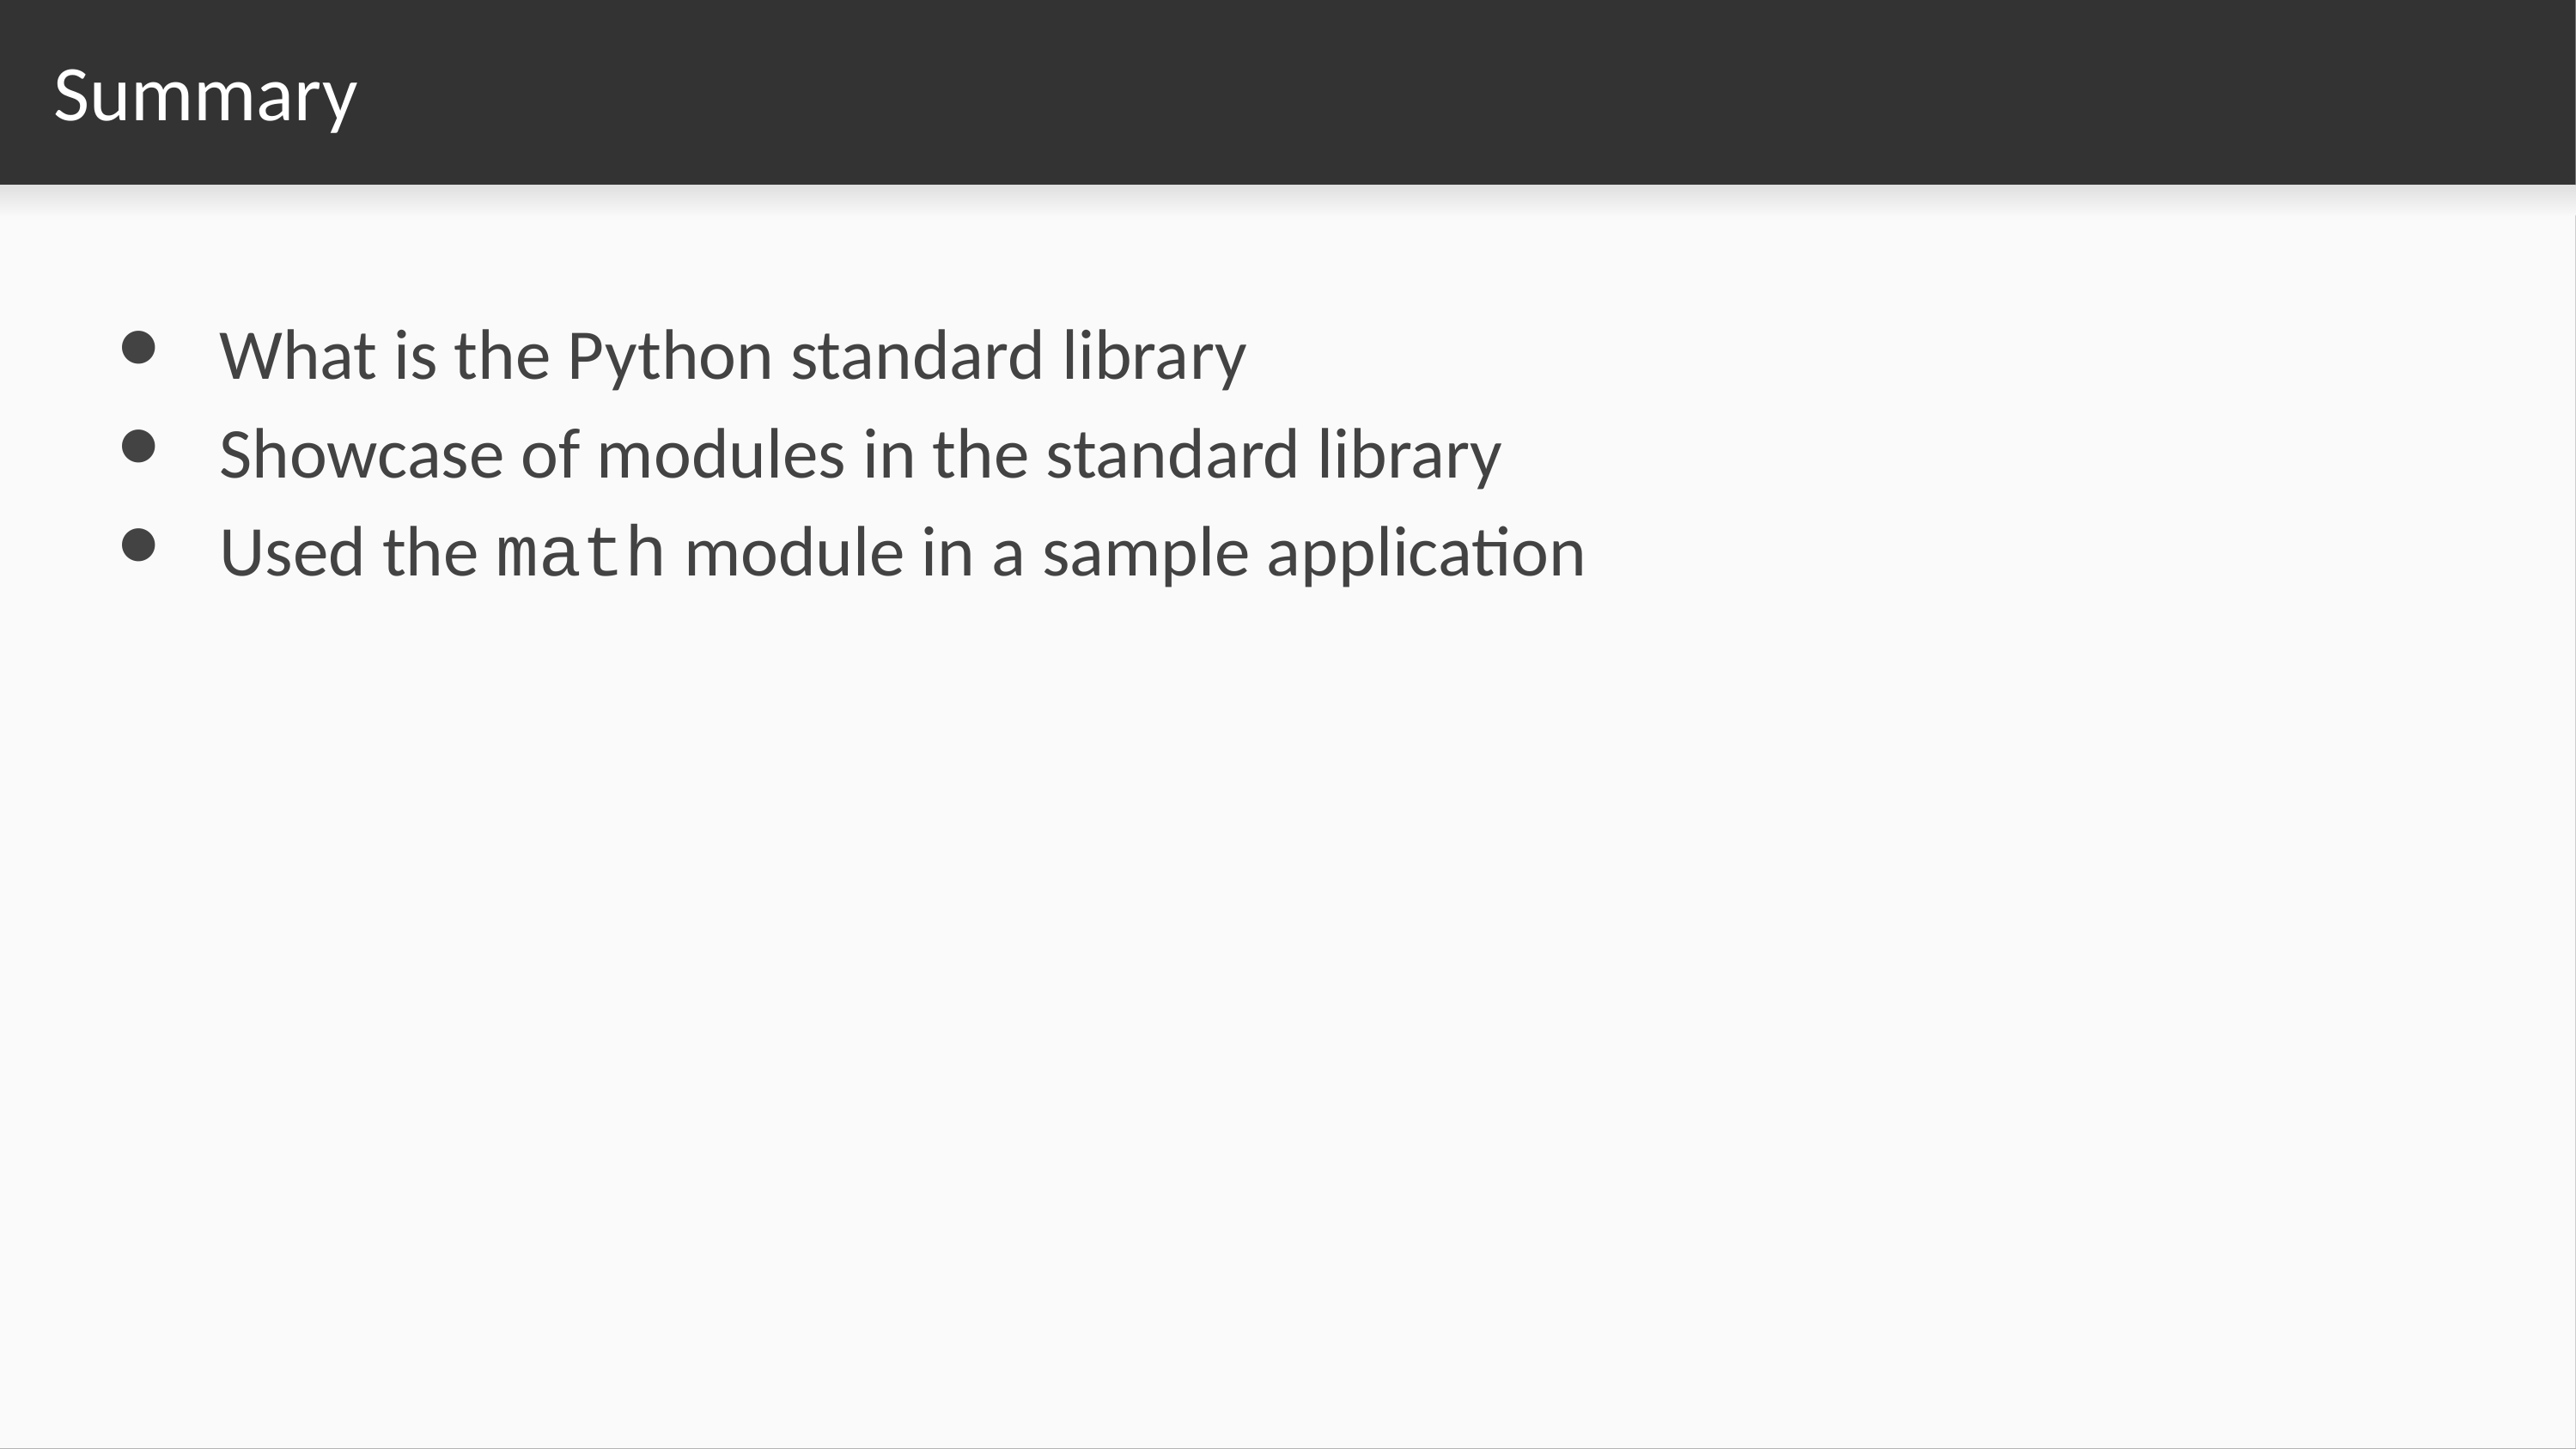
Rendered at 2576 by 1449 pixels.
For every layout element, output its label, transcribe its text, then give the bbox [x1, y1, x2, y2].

list What is the Python standard library Showcase of modules in the standard library Used the math module in a sample application [64, 269, 2520, 1403]
title Summary [27, 4, 2514, 174]
